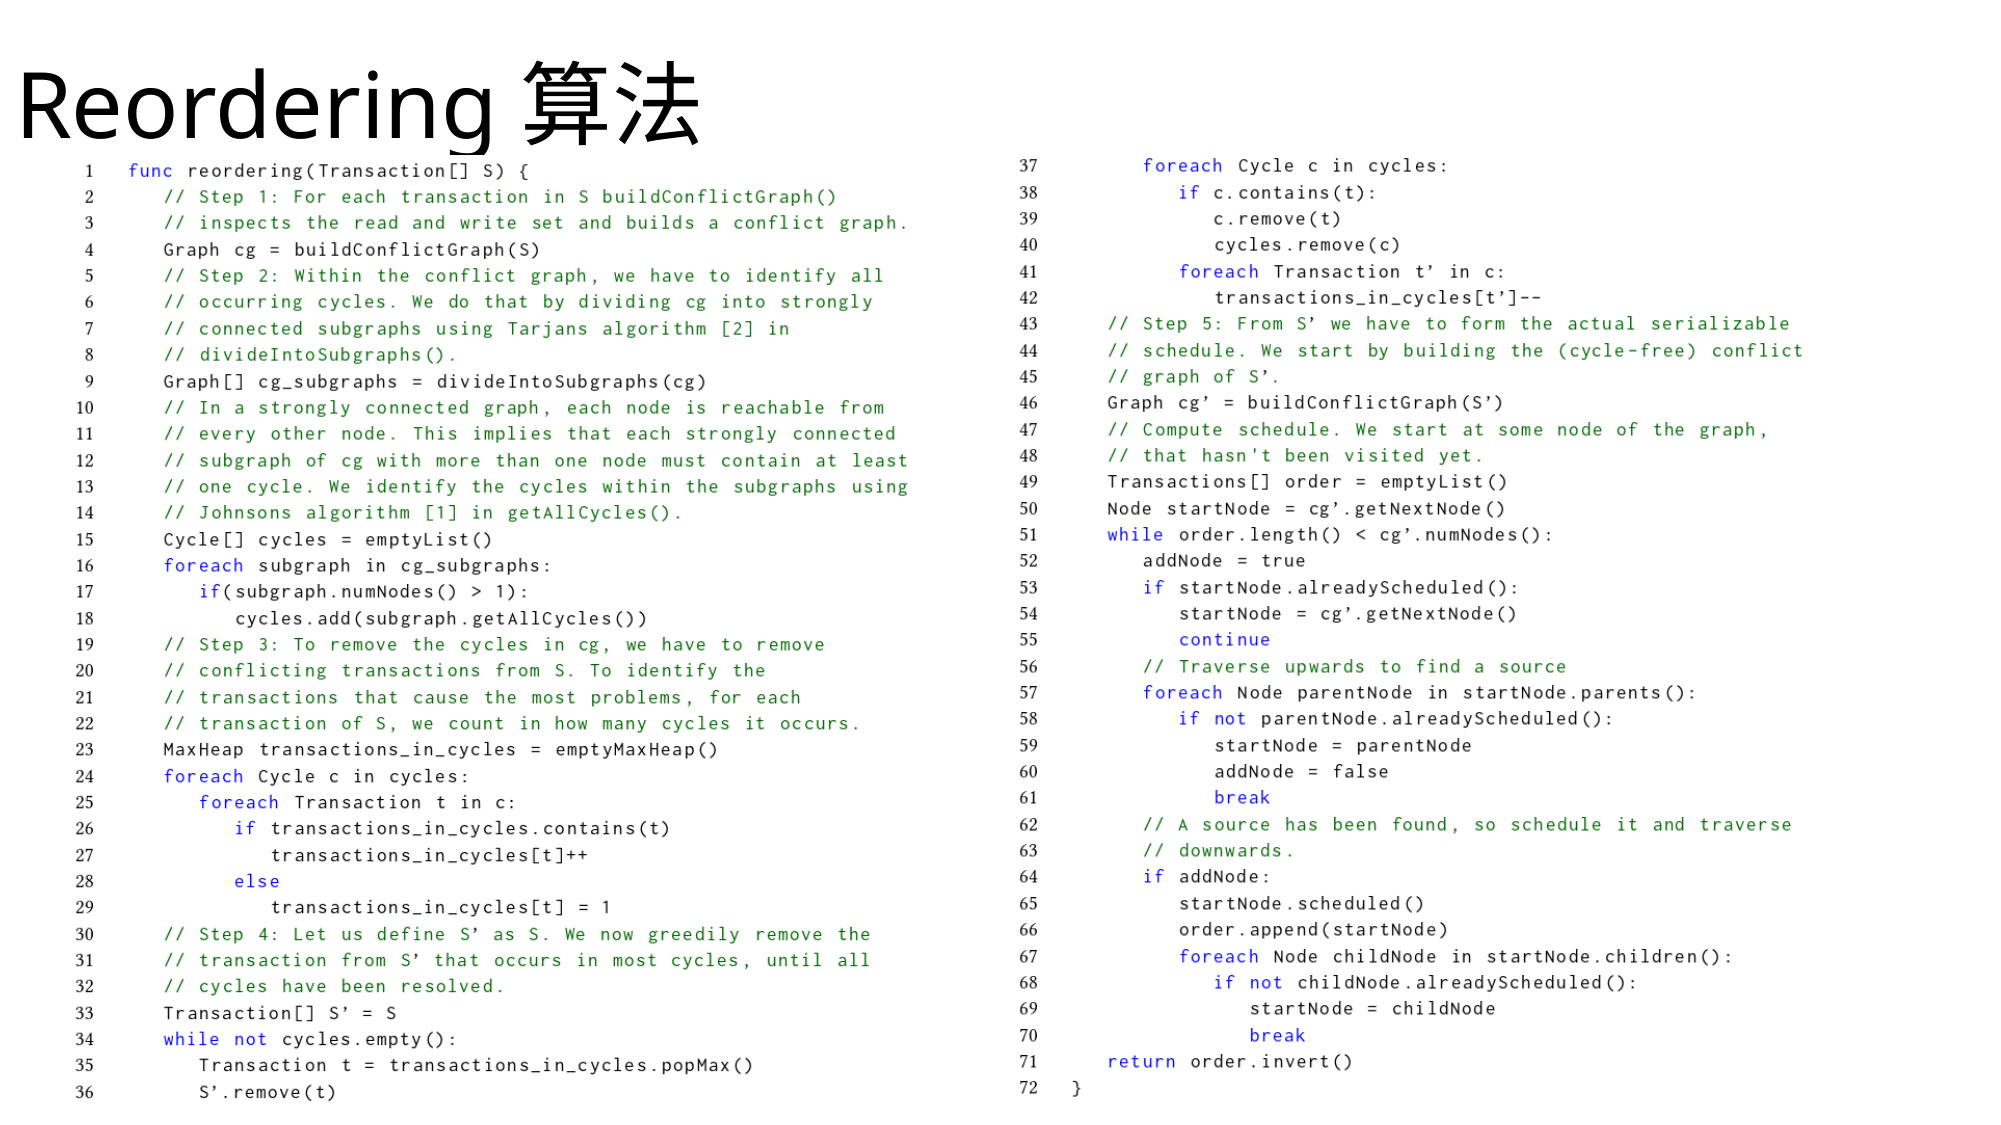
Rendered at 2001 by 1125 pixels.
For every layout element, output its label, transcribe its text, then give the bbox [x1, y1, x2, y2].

picture [1010, 155, 1872, 1108]
picture [67, 155, 929, 1105]
title Reordering算法 [0, 0, 1725, 218]
